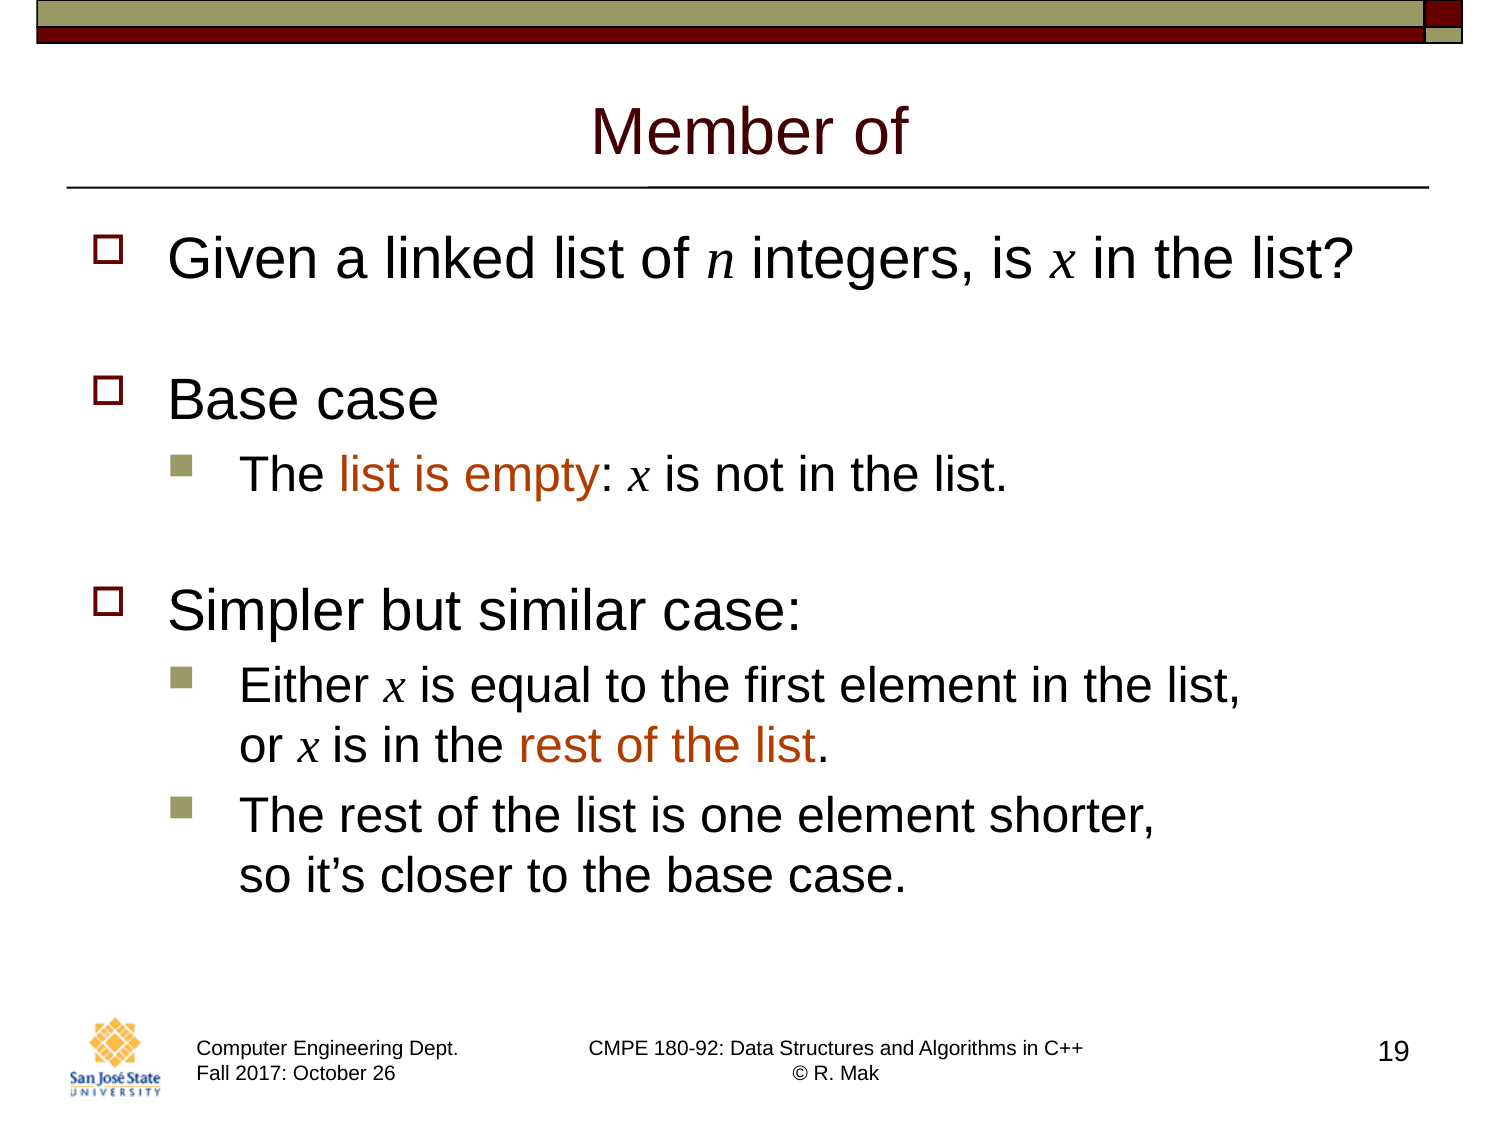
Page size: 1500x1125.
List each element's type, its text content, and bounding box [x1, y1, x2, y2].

picture [60, 1012, 166, 1112]
slide_number 19 [1112, 1025, 1425, 1100]
list Given a linked list of n integers, is x in the list? Base case The list is empty: x is not in the list. Simpler but similar case: Either x is equal to the first element in the list, or x is in the rest of the list. The rest of the list is one element shorter, so it’s closer to the base case. [75, 212, 1425, 1006]
title Member of [75, 67, 1425, 175]
